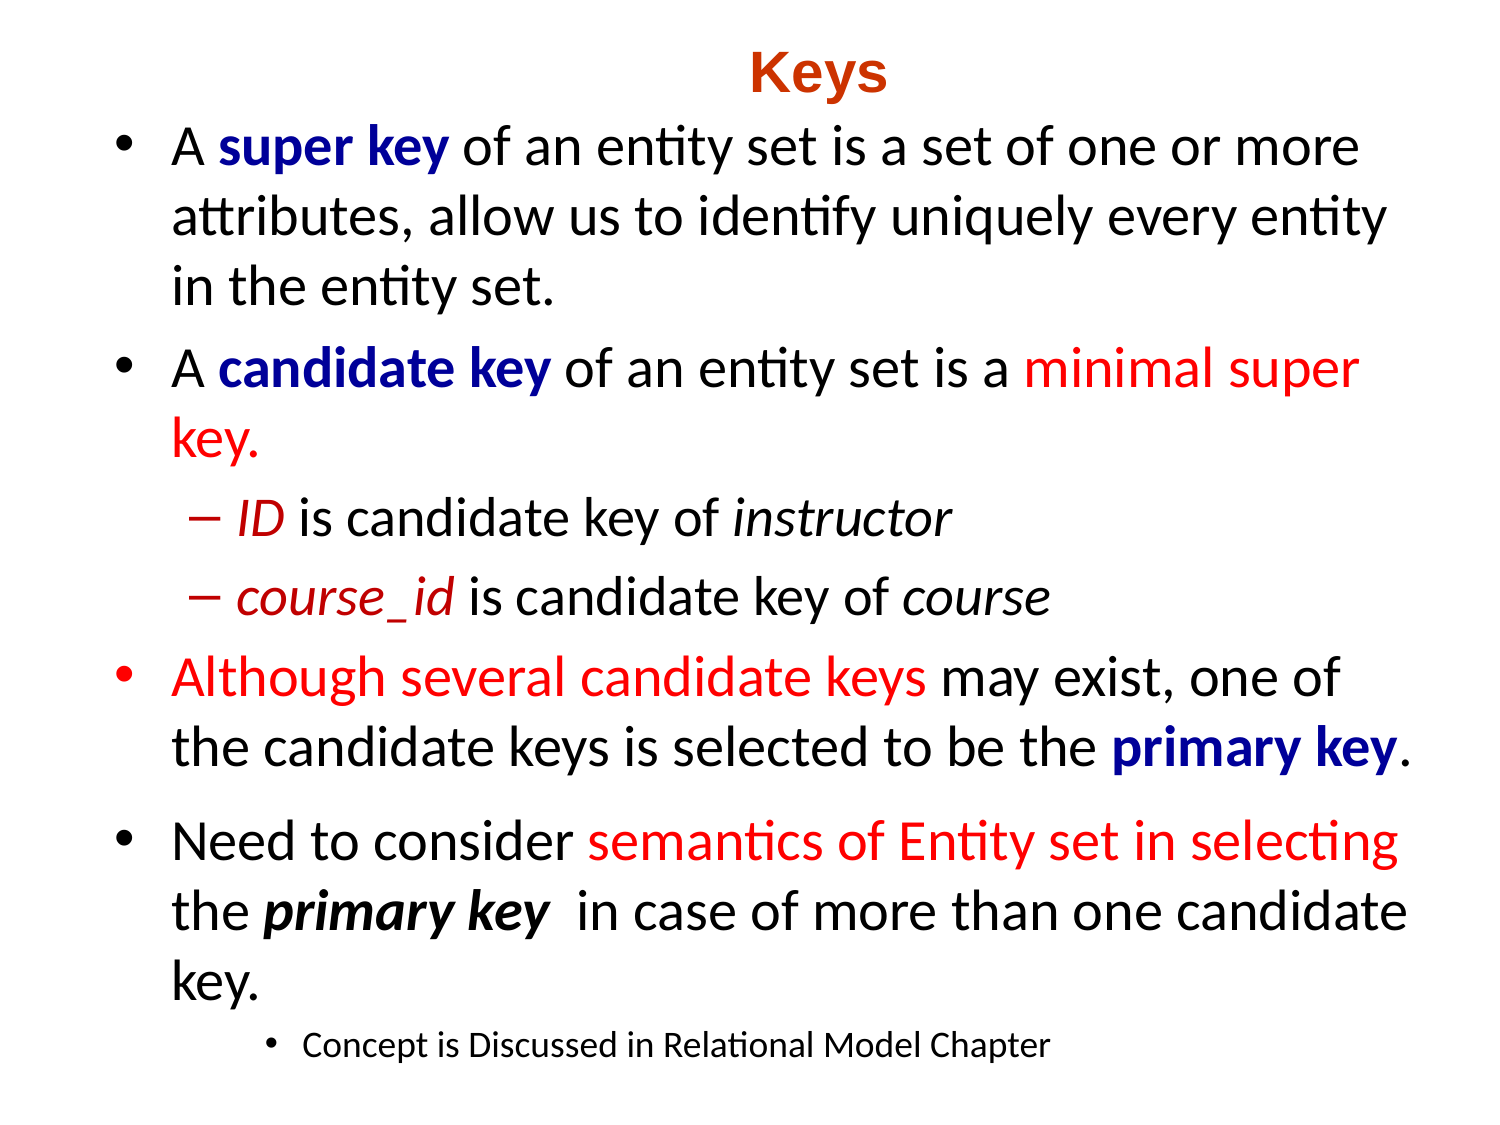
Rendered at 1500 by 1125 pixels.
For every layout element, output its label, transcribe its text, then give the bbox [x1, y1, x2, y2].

title Keys [126, 19, 1500, 120]
text_box A super key of an entity set is a set of one or more attributes, allow us to identify uniquely every entity in the entity set. A candidate key of an entity set is a minimal super key. ID is candidate key of instructor course_id is candidate key of course Although several candidate keys may exist, one of the candidate keys is selected to be the primary key. Need to consider semantics of Entity set in selecting the primary key in case of more than one candidate key. Concept is Discussed in Relational Model Chapter [99, 99, 1438, 915]
